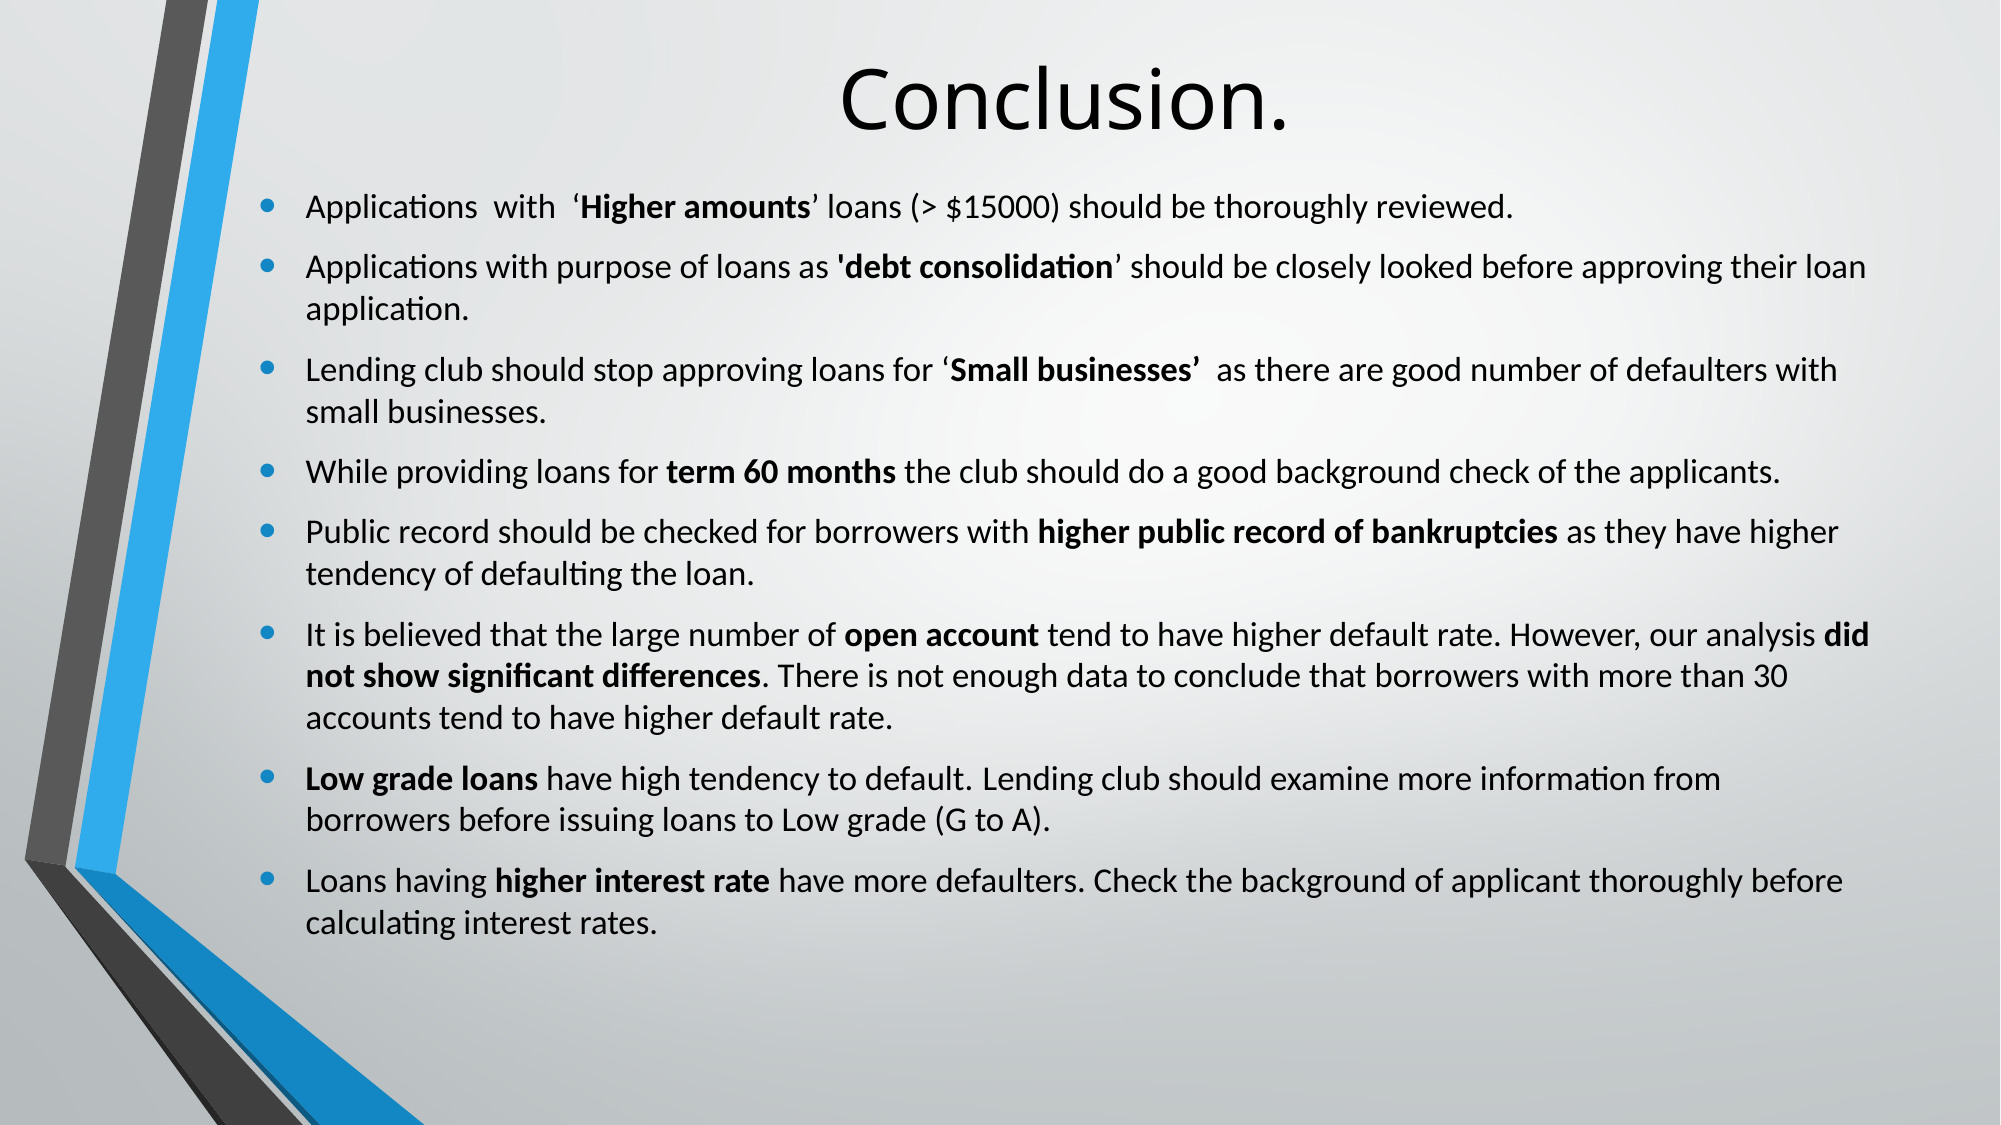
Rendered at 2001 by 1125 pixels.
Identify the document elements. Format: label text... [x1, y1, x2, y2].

list Applications with ‘Higher amounts’ loans (> $15000) should be thoroughly reviewed. Applications with purpose of loans as 'debt consolidation’ should be closely looked before approving their loan application. Lending club should stop approving loans for ‘Small businesses’ as there are good number of defaulters with small businesses. While providing loans for term 60 months the club should do a good background check of the applicants. Public record should be checked for borrowers with higher public record of bankruptcies as they have higher tendency of defaulting the loan. It is believed that the large number of open account tend to have higher default rate. However, our analysis did not show significant differences. There is not enough data to conclude that borrowers with more than 30 accounts tend to have higher default rate. Low grade loans have high tendency to default. Lending club should examine more information from borrowers before issuing loans to Low grade (G to A). Loans having higher interest rate have more defaulters. Check the background of applicant thoroughly before calculating interest rates. [243, 174, 1887, 950]
title Conclusion. [243, 17, 1887, 174]
